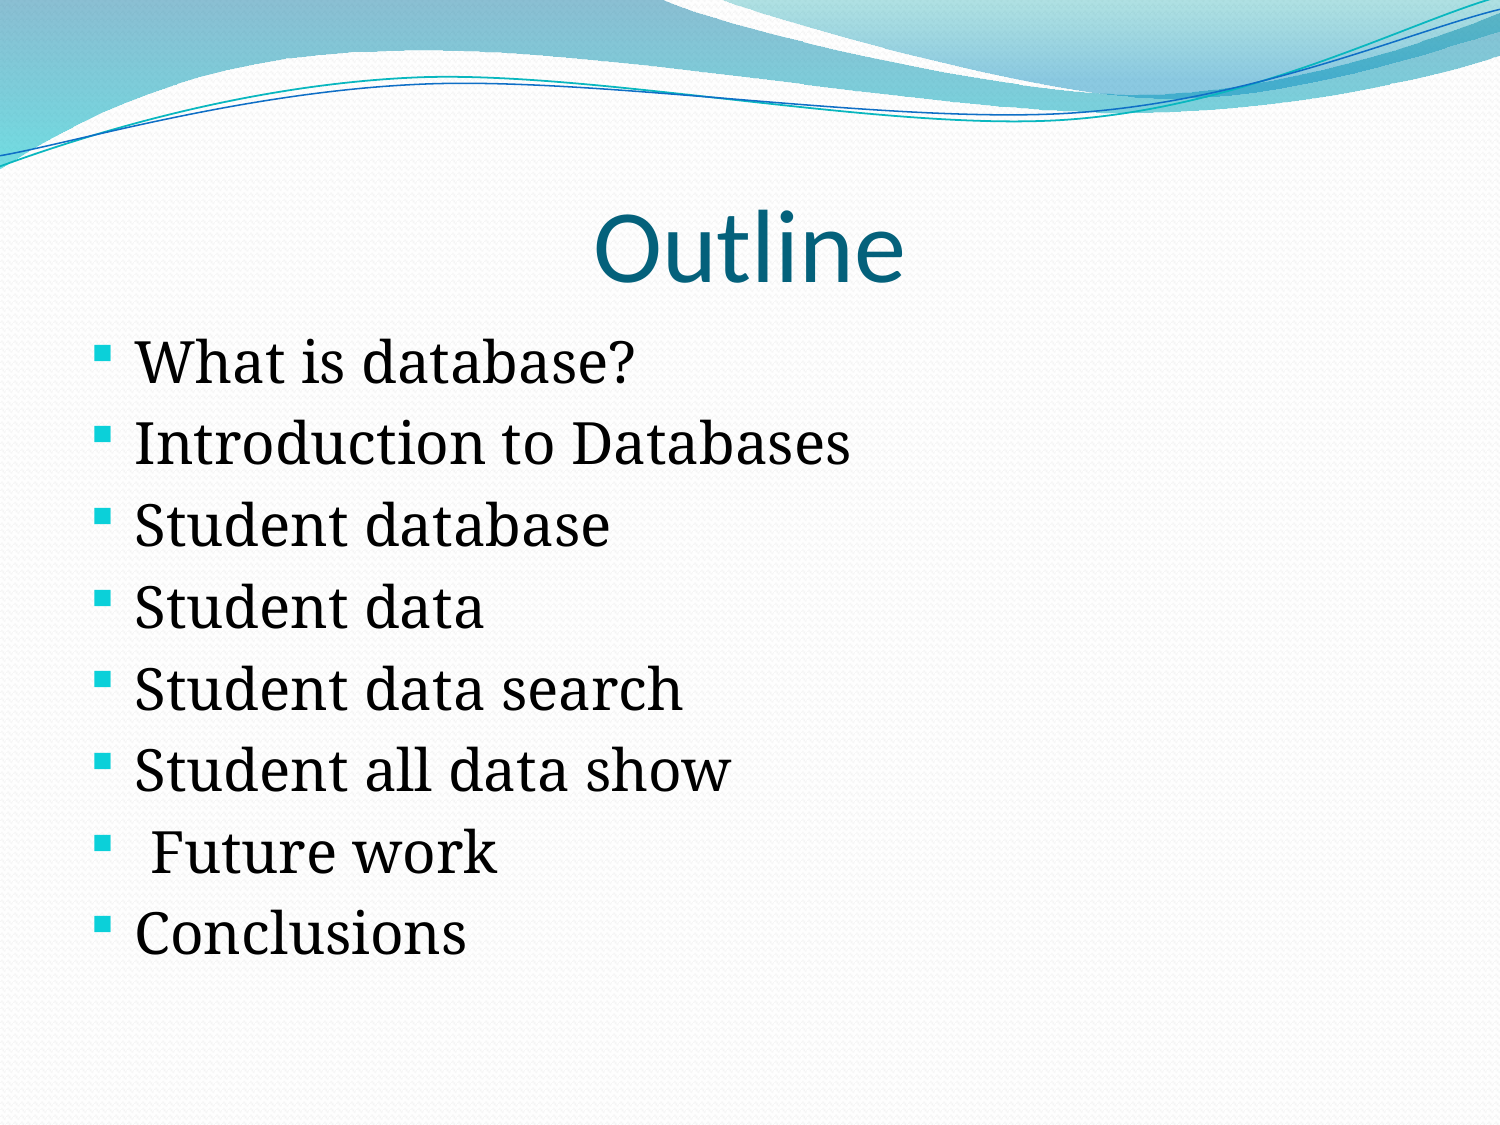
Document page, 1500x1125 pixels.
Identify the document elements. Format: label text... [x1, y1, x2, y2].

list What is database? Introduction to Databases Student database Student data Student data search Student all data show Future work Conclusions [75, 317, 1425, 1038]
title Outline [75, 115, 1425, 303]
